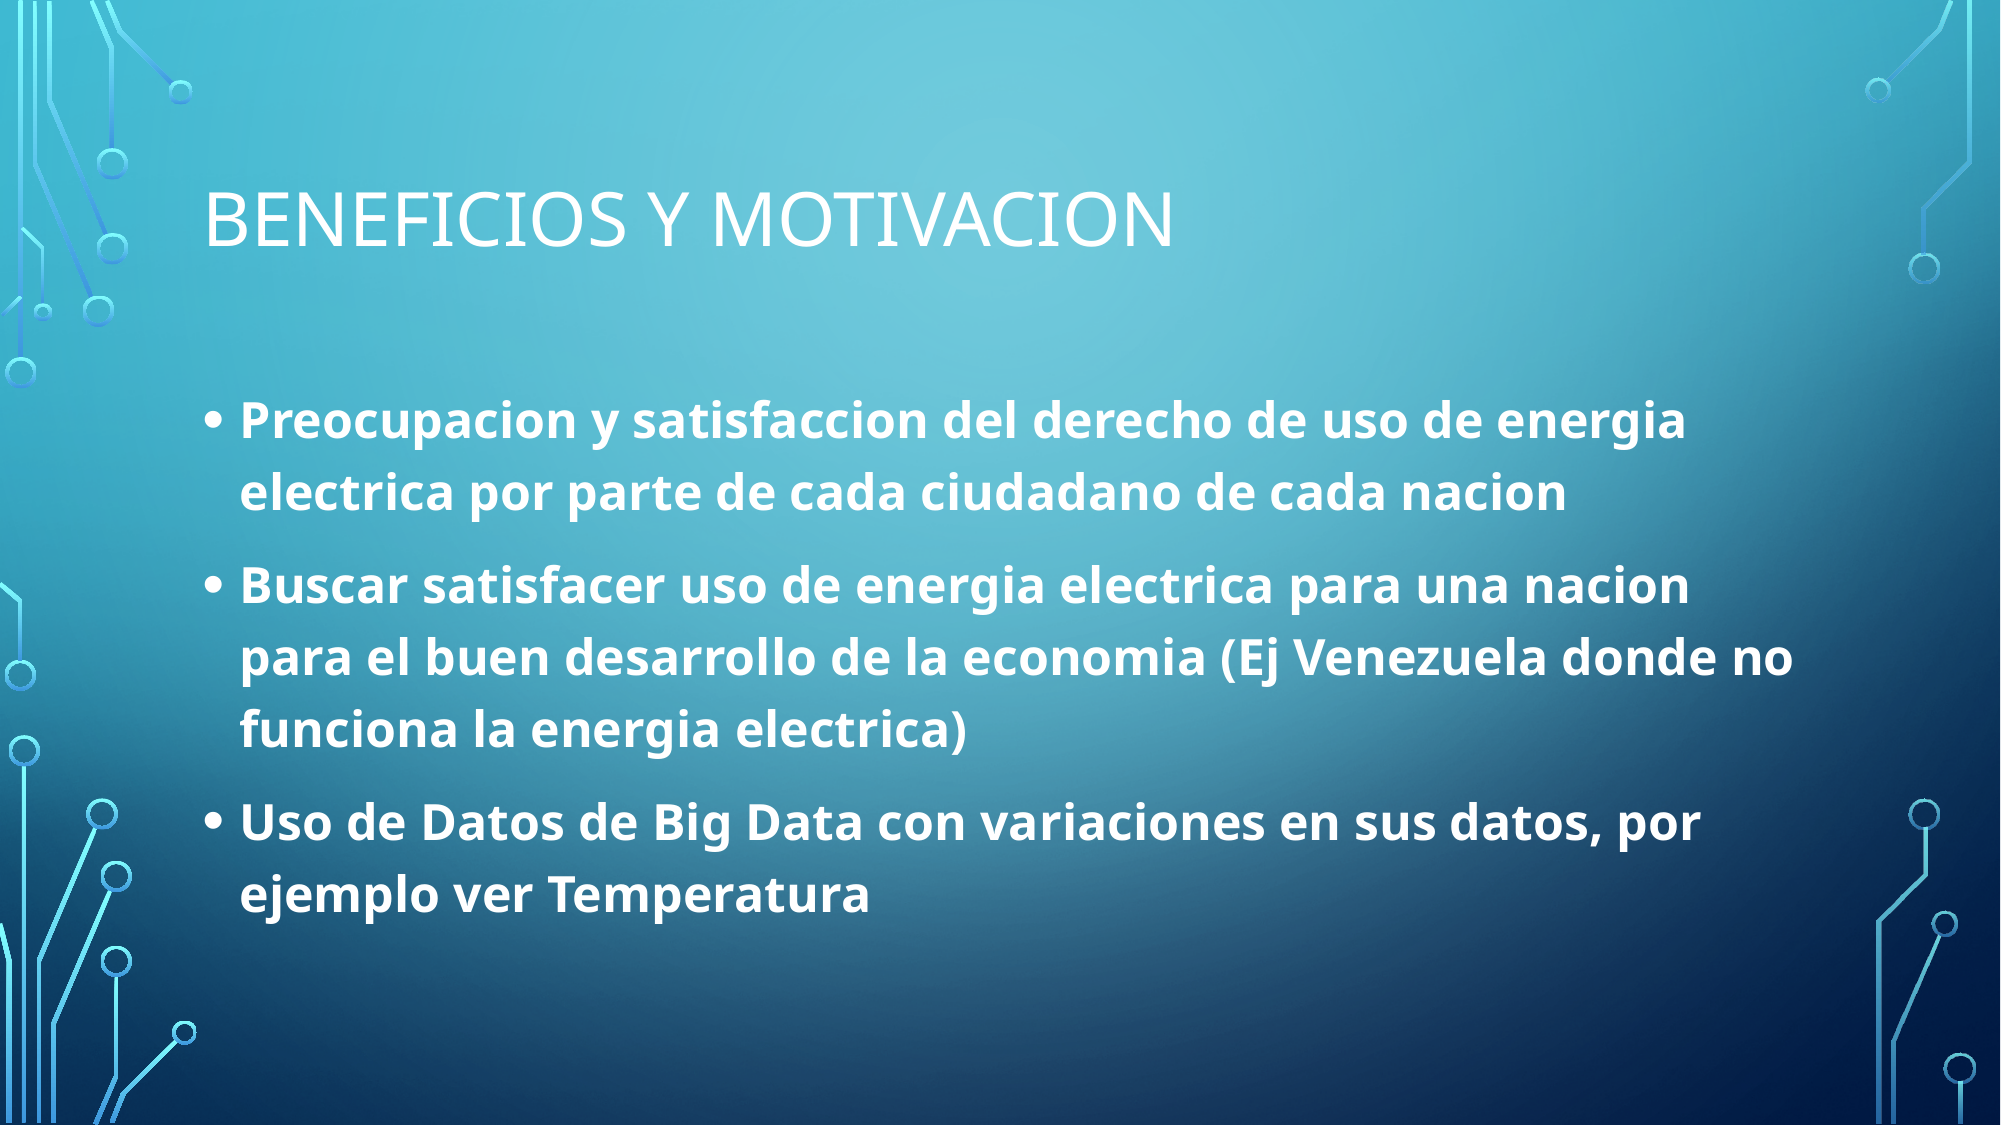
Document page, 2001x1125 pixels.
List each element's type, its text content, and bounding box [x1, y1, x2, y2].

title BENEFICIOS Y MOTIVACION [187, 101, 1813, 344]
list Preocupacion y satisfaccion del derecho de uso de energia electrica por parte de cada ciudadano de cada nacion Buscar satisfacer uso de energia electrica para una nacion para el buen desarrollo de la economia (Ej Venezuela donde no funciona la energia electrica) Uso de Datos de Big Data con variaciones en sus datos, por ejemplo ver Temperatura [187, 369, 1813, 950]
